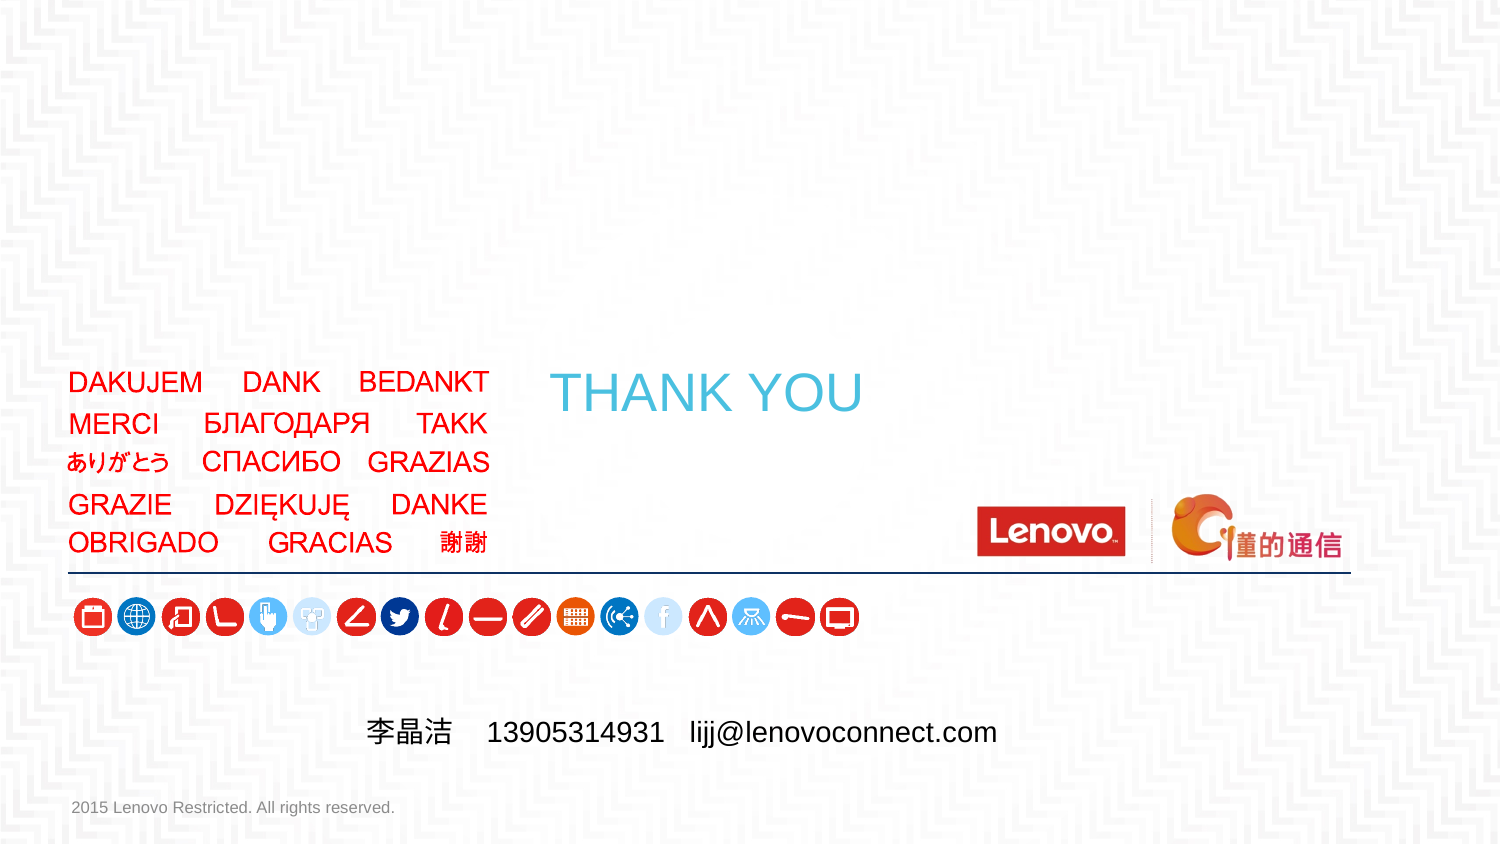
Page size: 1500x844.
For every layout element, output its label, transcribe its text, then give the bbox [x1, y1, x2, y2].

picture [0, 0, 1500, 844]
text_box 李晶洁 13905314931 lijj@lenovoconnect.com [360, 707, 1092, 755]
